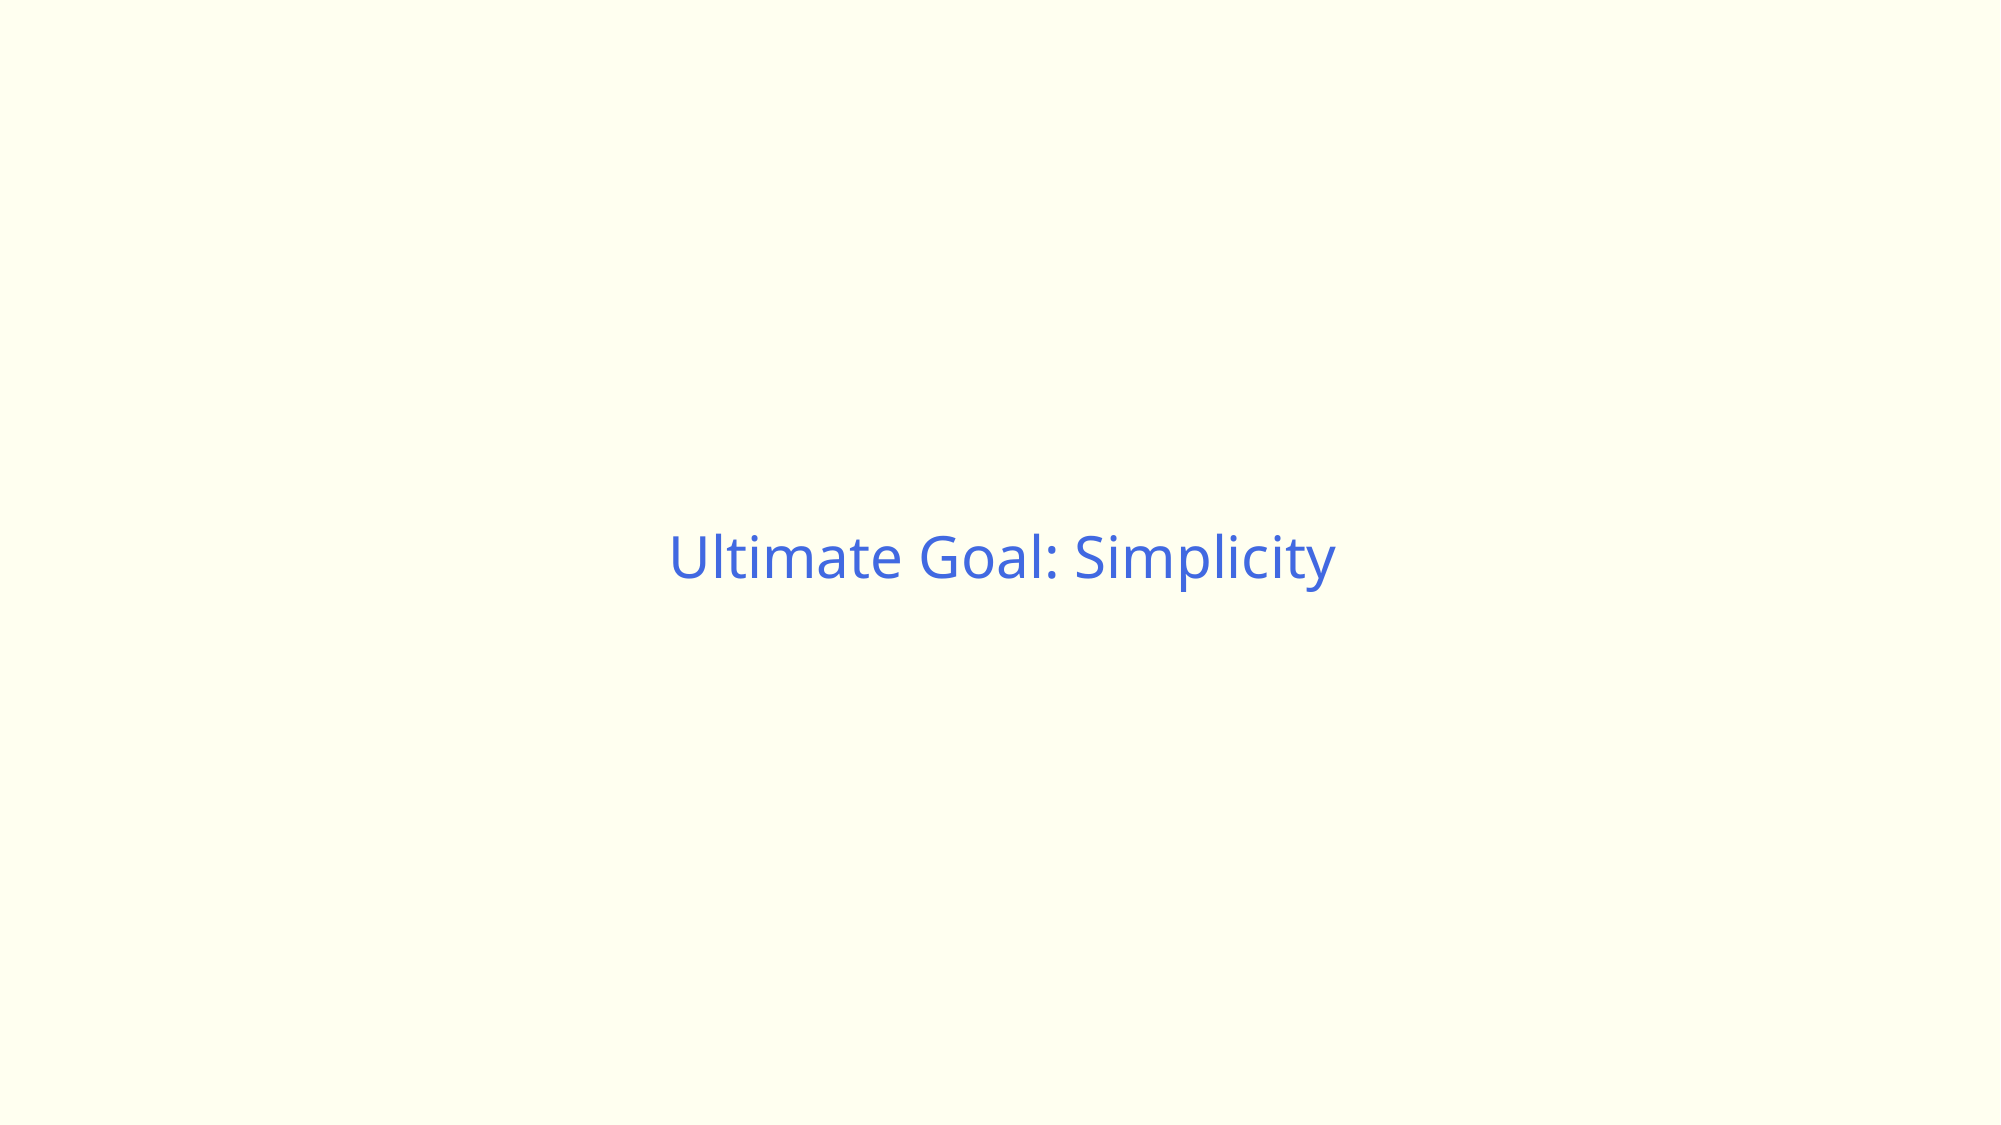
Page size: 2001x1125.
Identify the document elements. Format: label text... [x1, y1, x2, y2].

list Ultimate Goal: Simplicity [31, 29, 1974, 1020]
